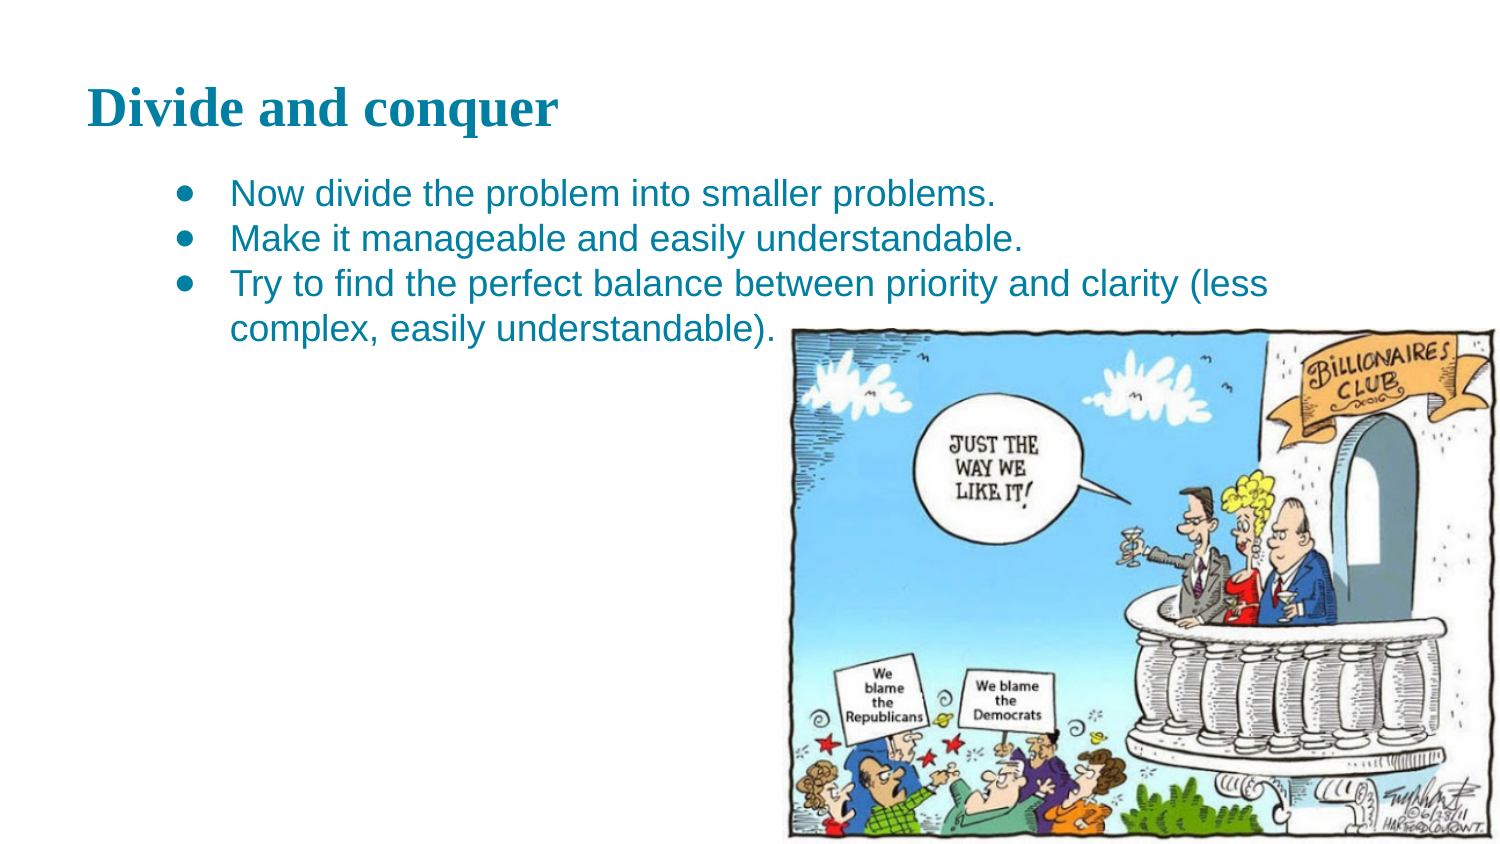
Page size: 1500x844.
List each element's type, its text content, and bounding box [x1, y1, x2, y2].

title Divide and conquer [76, 51, 1424, 159]
list Now divide the problem into smaller problems. Make it manageable and easily understandable. Try to find the perfect balance between priority and clarity (less complex, easily understandable). [143, 158, 1385, 753]
picture [781, 328, 1500, 844]
